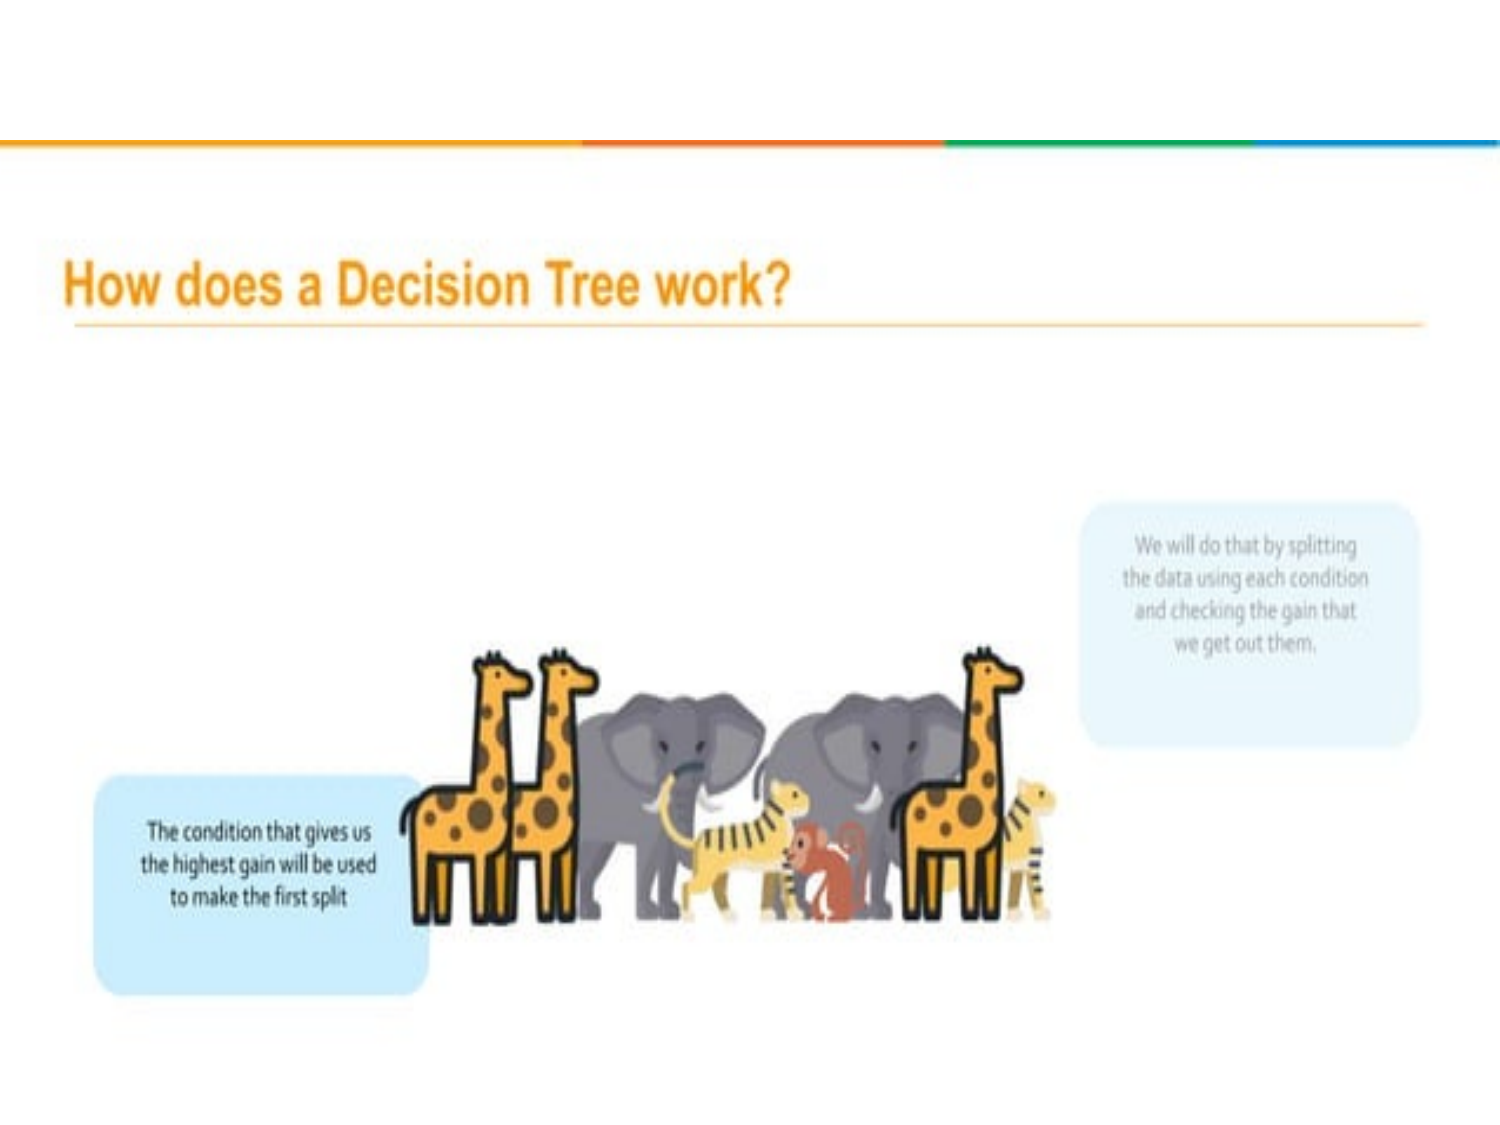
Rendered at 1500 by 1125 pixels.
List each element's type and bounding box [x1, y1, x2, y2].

picture [0, 139, 1500, 1125]
